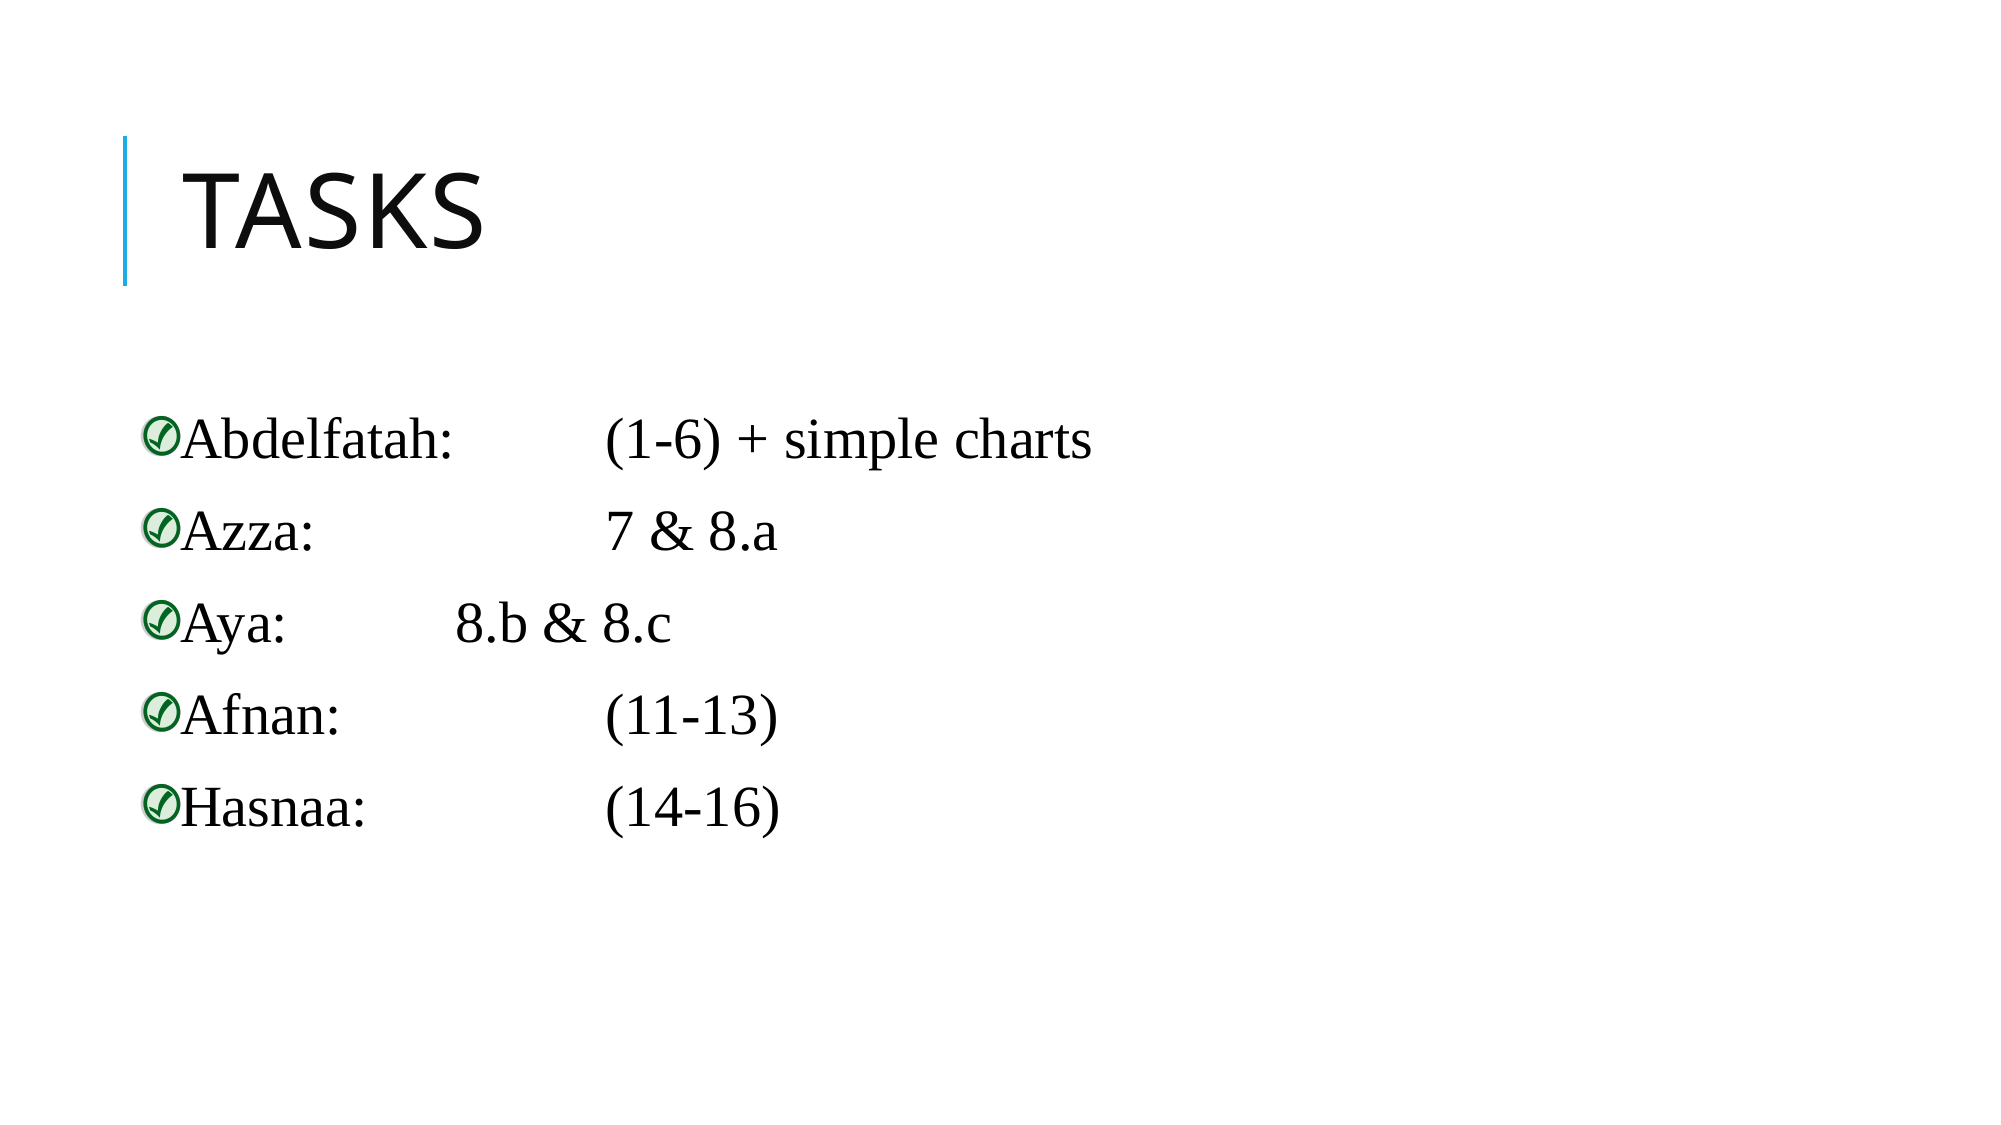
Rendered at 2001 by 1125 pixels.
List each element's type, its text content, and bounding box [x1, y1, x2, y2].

picture [140, 507, 182, 549]
picture [140, 415, 182, 457]
title Tasks [168, 96, 1763, 342]
picture [140, 783, 182, 825]
picture [140, 691, 182, 733]
picture [140, 599, 182, 641]
list Abdelfatah: (1-6) + simple charts Azza: 7 & 8.a Aya: 8.b & 8.c Afnan: (11-13) Hasnaa: (14-16) [132, 401, 1728, 1061]
